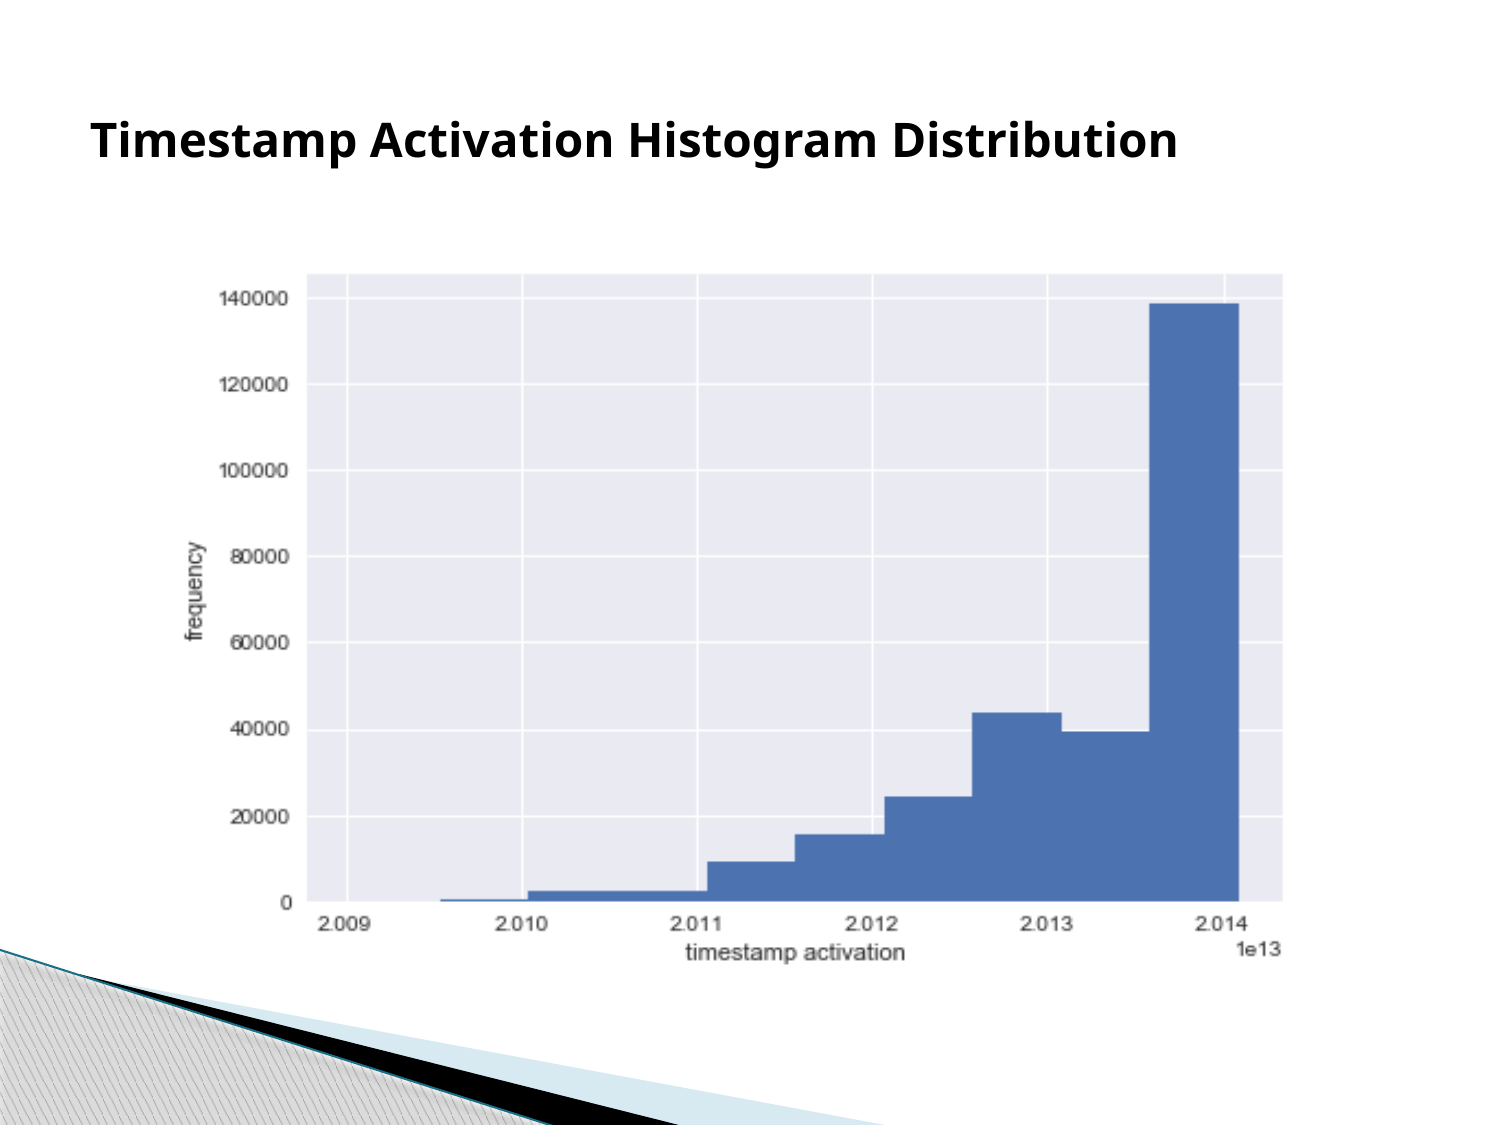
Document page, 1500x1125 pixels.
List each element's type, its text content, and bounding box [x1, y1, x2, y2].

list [149, 262, 1338, 988]
title Timestamp Activation Histogram Distribution [75, 45, 1425, 233]
